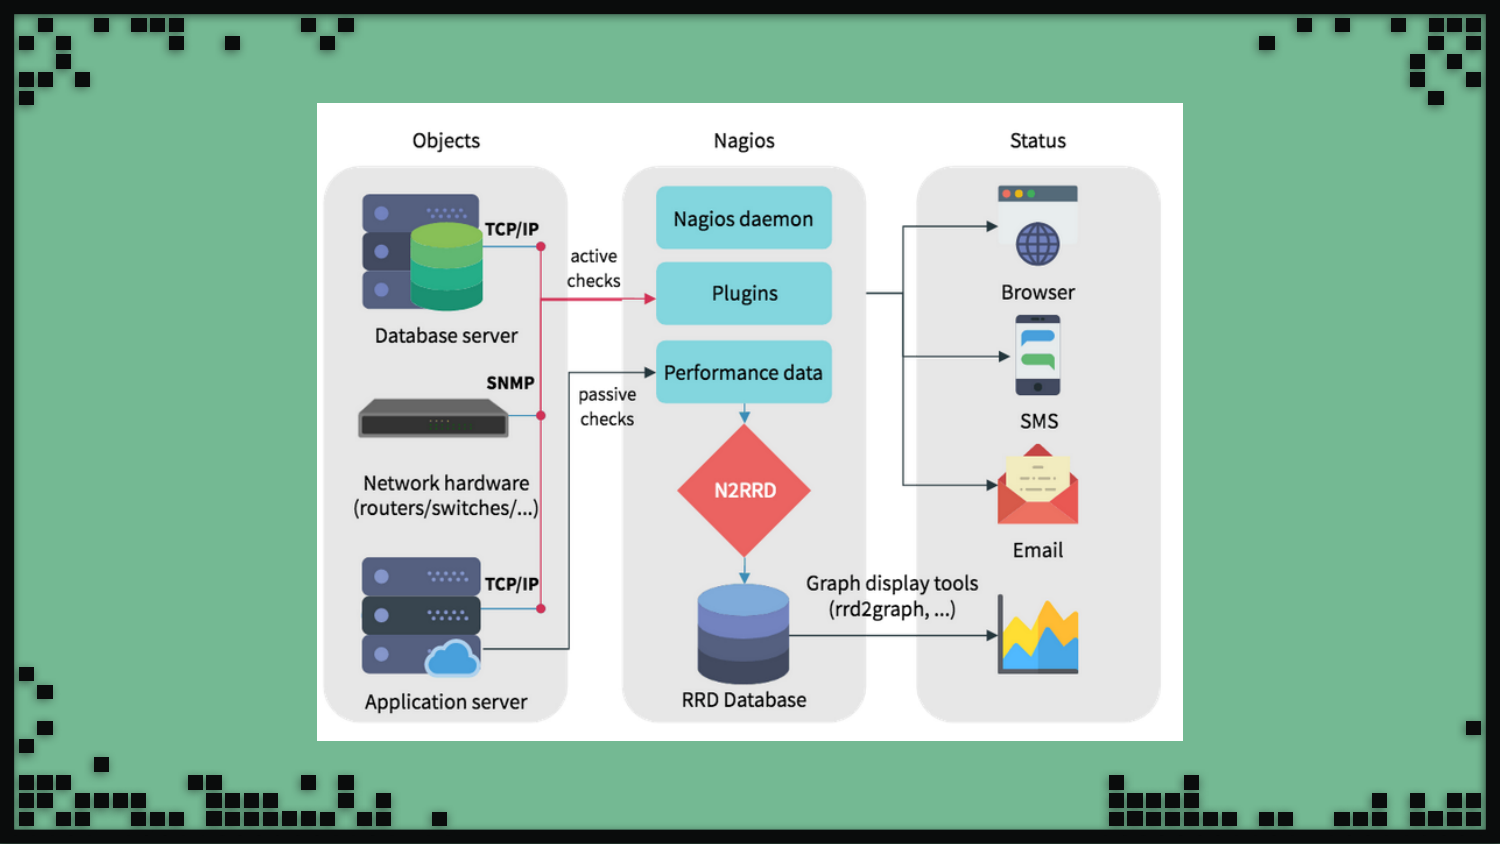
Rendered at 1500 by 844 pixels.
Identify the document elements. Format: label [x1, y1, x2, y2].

picture [317, 102, 1183, 741]
